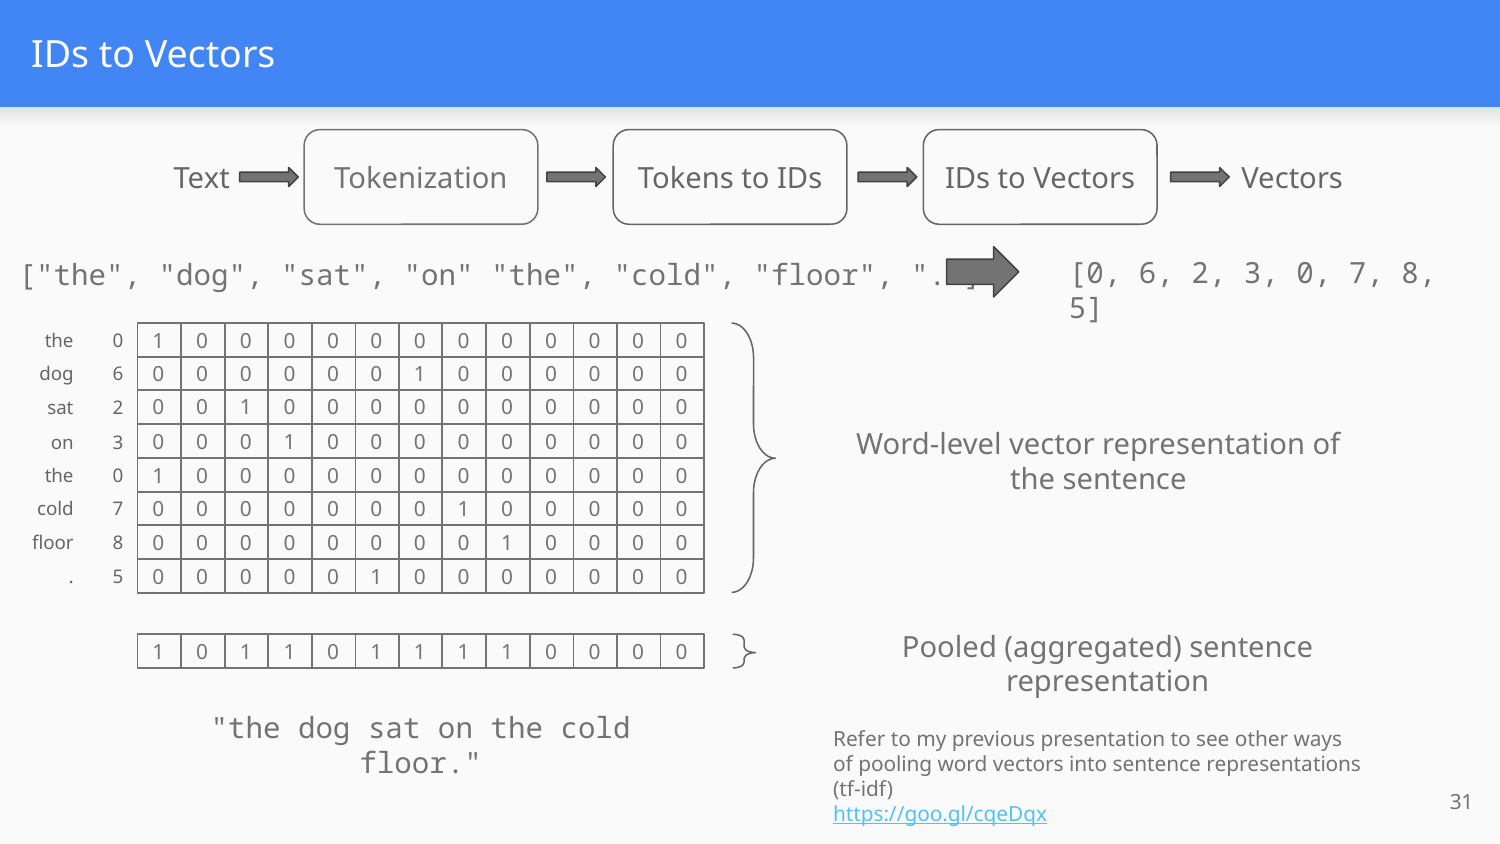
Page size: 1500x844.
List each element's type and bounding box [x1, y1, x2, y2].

text_box [858, 167, 917, 187]
text_box [818, 410, 1379, 506]
text_box [818, 710, 1379, 806]
text_box [923, 129, 1158, 225]
text_box [137, 634, 704, 668]
text_box [546, 167, 606, 187]
text_box [784, 612, 1431, 668]
text_box [0, 240, 1019, 593]
text_box [140, 694, 701, 750]
text_box [1053, 239, 1489, 305]
text_box [156, 149, 299, 205]
slide_number [1398, 770, 1489, 835]
title [16, 2, 1464, 102]
text_box [732, 634, 756, 668]
text_box [1170, 149, 1359, 205]
text_box [613, 129, 847, 225]
text_box [304, 129, 538, 225]
